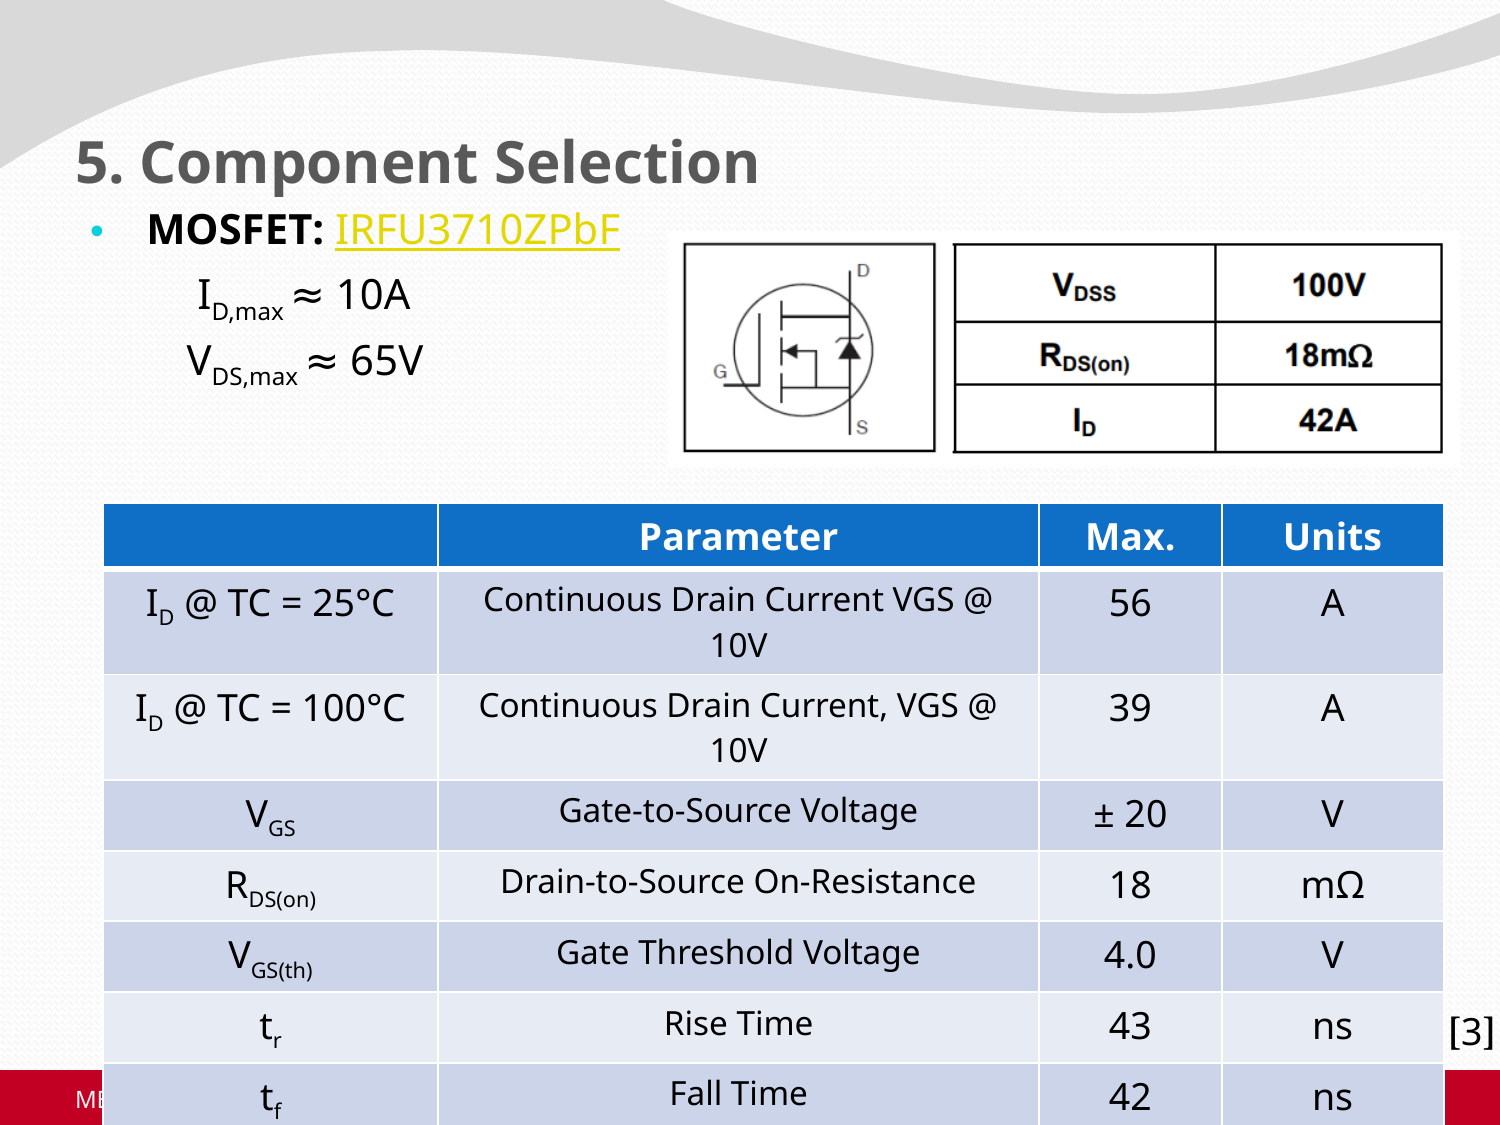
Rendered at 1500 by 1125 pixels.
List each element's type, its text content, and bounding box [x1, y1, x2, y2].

table_cell Continuous Drain Current, VGS @ 10V [439, 675, 1038, 779]
table_cell ns [1223, 993, 1443, 1062]
table_cell RDS(on) [104, 852, 437, 920]
table_cell A [1223, 675, 1443, 779]
table_header [104, 504, 437, 566]
table_cell 4.0 [1040, 922, 1221, 991]
table_cell Fall Time [439, 1064, 1038, 1125]
table_cell Gate-to-Source Voltage [439, 781, 1038, 850]
table_cell ± 20 [1040, 781, 1221, 850]
table_cell 18 [1040, 852, 1221, 920]
table_cell Continuous Drain Current VGS @ 10V [439, 572, 1038, 674]
table_cell 43 [1040, 993, 1221, 1062]
table_cell VGS(th) [104, 922, 437, 991]
table_cell Gate Threshold Voltage [439, 922, 1038, 991]
table_cell 39 [1040, 675, 1221, 779]
table_cell ID @ TC = 100°C [104, 675, 437, 779]
table_cell VGS [104, 781, 437, 850]
table_cell mΩ [1223, 852, 1443, 920]
table_header Parameter [439, 504, 1038, 566]
table_cell ID @ TC = 25°C [104, 572, 437, 674]
table_cell ns [1223, 1064, 1443, 1125]
slide_number METU Electrical & Electronics Engineering Department [75, 1070, 102, 1114]
table_cell 42 [1040, 1064, 1221, 1125]
list MOSFET: IRFU3710ZPbF ID,max ≈ 10A VDS,max ≈ 65V [75, 195, 1425, 1053]
table_cell average forward current [662, 233, 1425, 478]
table_cell V [1223, 922, 1443, 991]
table_cell Drain-to-Source On-Resistance [439, 852, 1038, 920]
table_cell Rise Time [439, 993, 1038, 1062]
table_cell A [1223, 572, 1443, 674]
table_header Max. [1040, 504, 1221, 566]
picture [668, 231, 1460, 467]
title 5. Component Selection [75, 55, 1425, 195]
table_cell V [1223, 781, 1443, 850]
table_cell tf [104, 1064, 437, 1125]
table_header Units [1223, 504, 1443, 566]
table_cell tr [104, 993, 437, 1062]
table_cell 56 [1040, 572, 1221, 674]
text_box [3] [1432, 1000, 1500, 1061]
